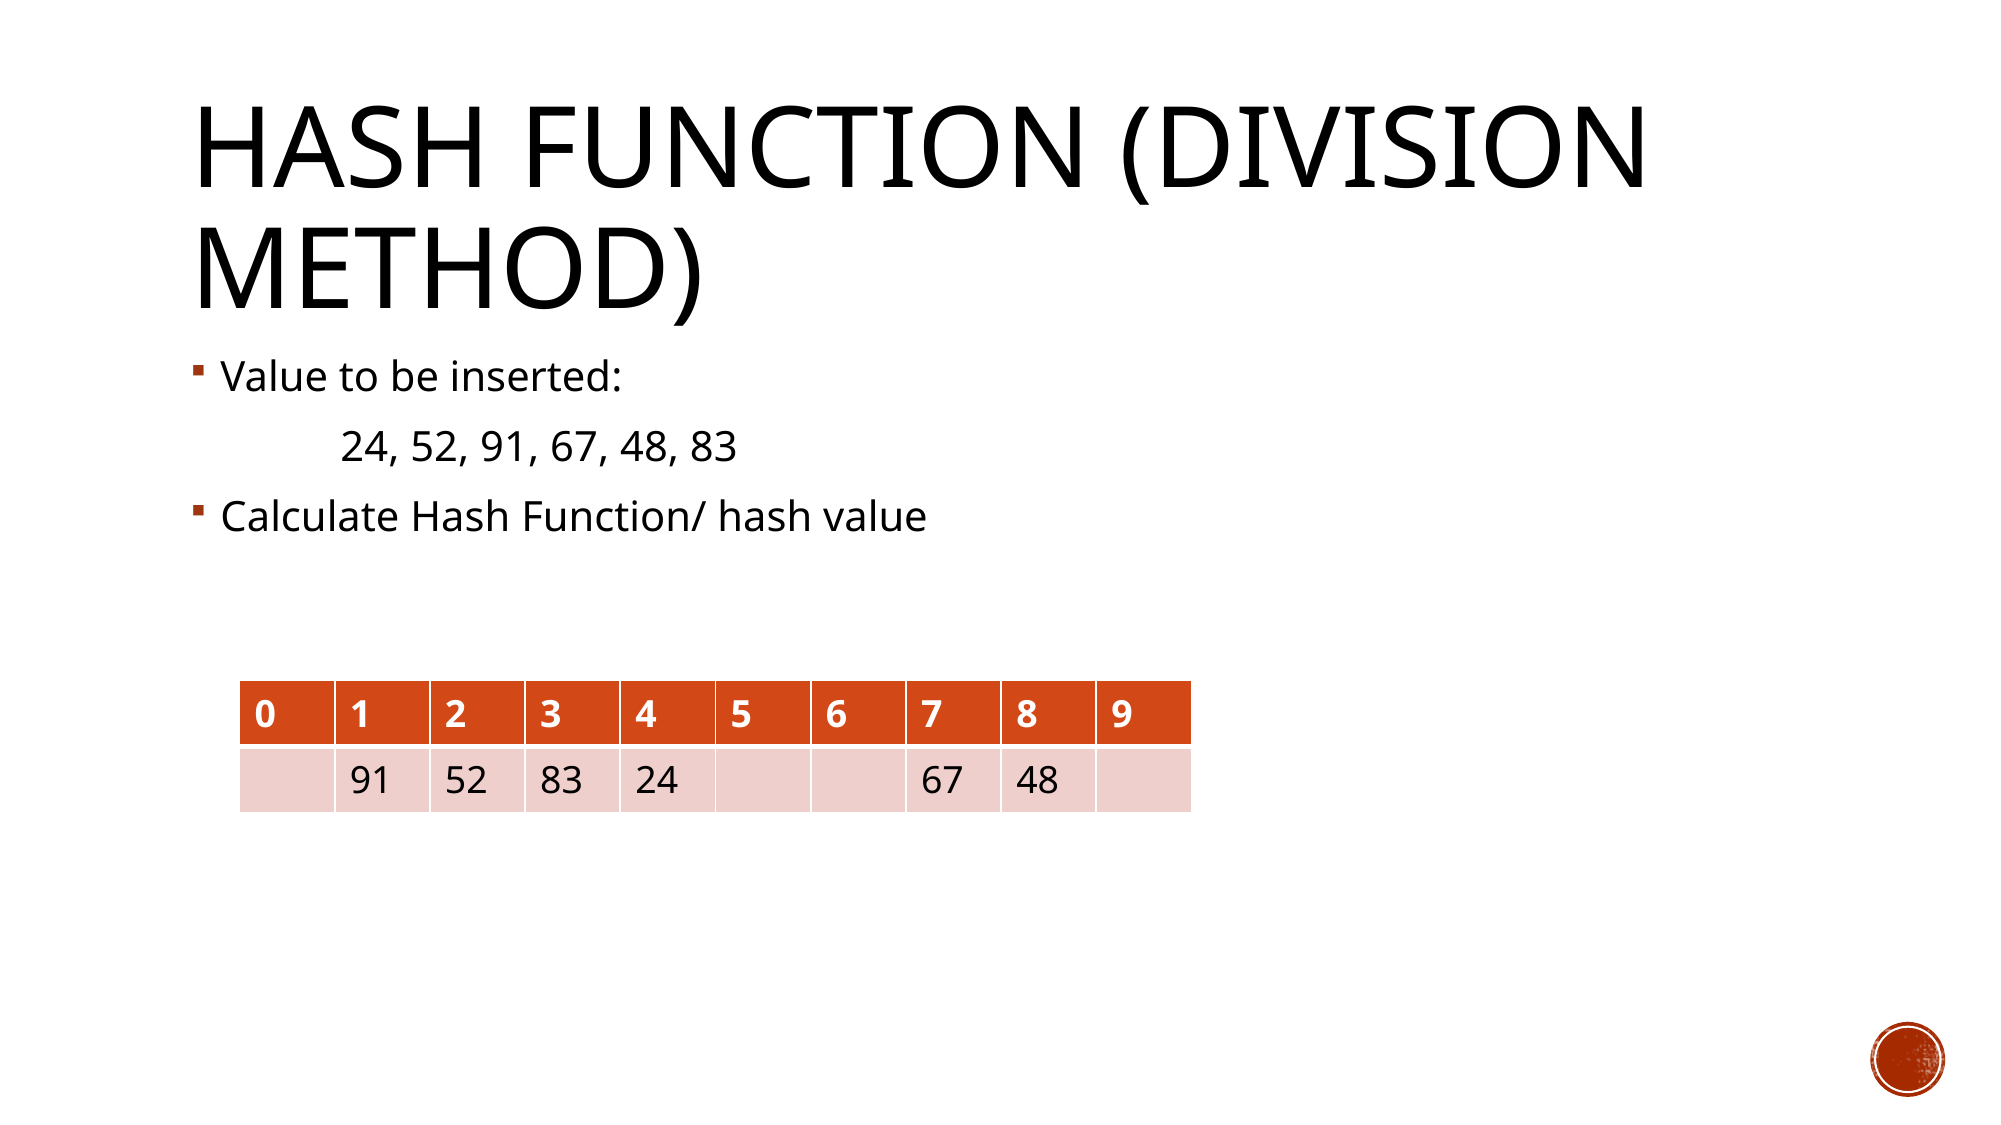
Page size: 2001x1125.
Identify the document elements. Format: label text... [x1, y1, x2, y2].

table_header 5 [716, 681, 810, 744]
table_cell [1097, 749, 1191, 812]
table_cell 91 [336, 749, 429, 812]
table_header 7 [907, 681, 1000, 744]
table_cell [240, 749, 334, 812]
table_header 6 [812, 681, 905, 744]
table_cell 83 [526, 749, 619, 812]
table_header 9 [1097, 681, 1191, 744]
table_cell [812, 749, 905, 812]
table_header 4 [621, 681, 715, 744]
table_header 1 [336, 681, 429, 744]
table_cell [716, 749, 810, 812]
table_header 2 [431, 681, 524, 744]
table_header 8 [1002, 681, 1095, 744]
table_cell 52 [431, 749, 524, 812]
table_cell 24 [621, 749, 715, 812]
title Hash function (Division Method) [175, 79, 1826, 344]
table_header 3 [526, 681, 619, 744]
table_cell 67 [907, 749, 1000, 812]
table_header 0 [240, 681, 334, 744]
table_cell 48 [1002, 749, 1095, 812]
